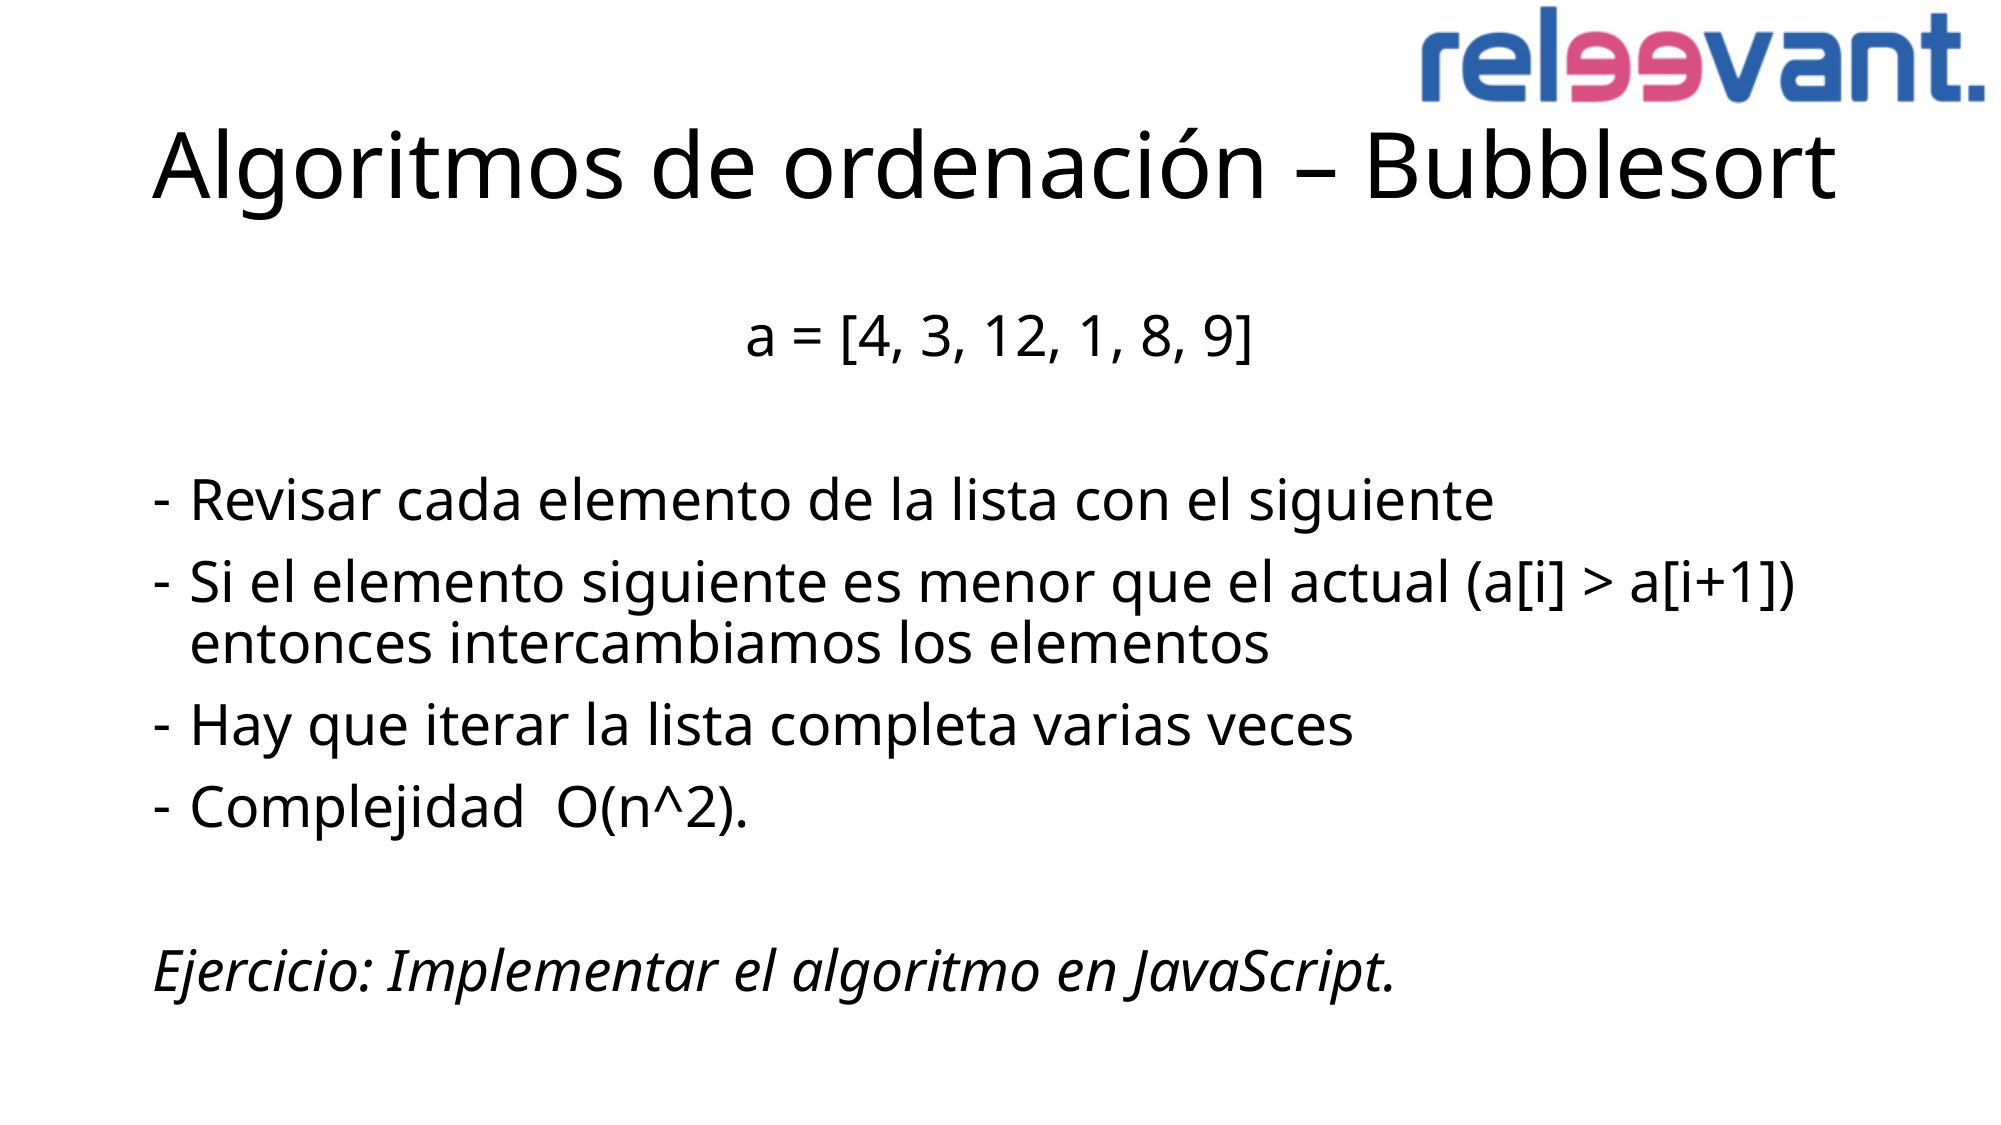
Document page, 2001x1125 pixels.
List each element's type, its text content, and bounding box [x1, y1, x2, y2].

title Algoritmos de ordenación – Bubblesort [137, 59, 1863, 278]
picture [1417, 0, 1989, 133]
list a = [4, 3, 12, 1, 8, 9] Revisar cada elemento de la lista con el siguiente Si el elemento siguiente es menor que el actual (a[i] > a[i+1]) entonces intercambiamos los elementos Hay que iterar la lista completa varias veces Complejidad O(n^2). Ejercicio: Implementar el algoritmo en JavaScript. [137, 299, 1863, 1014]
